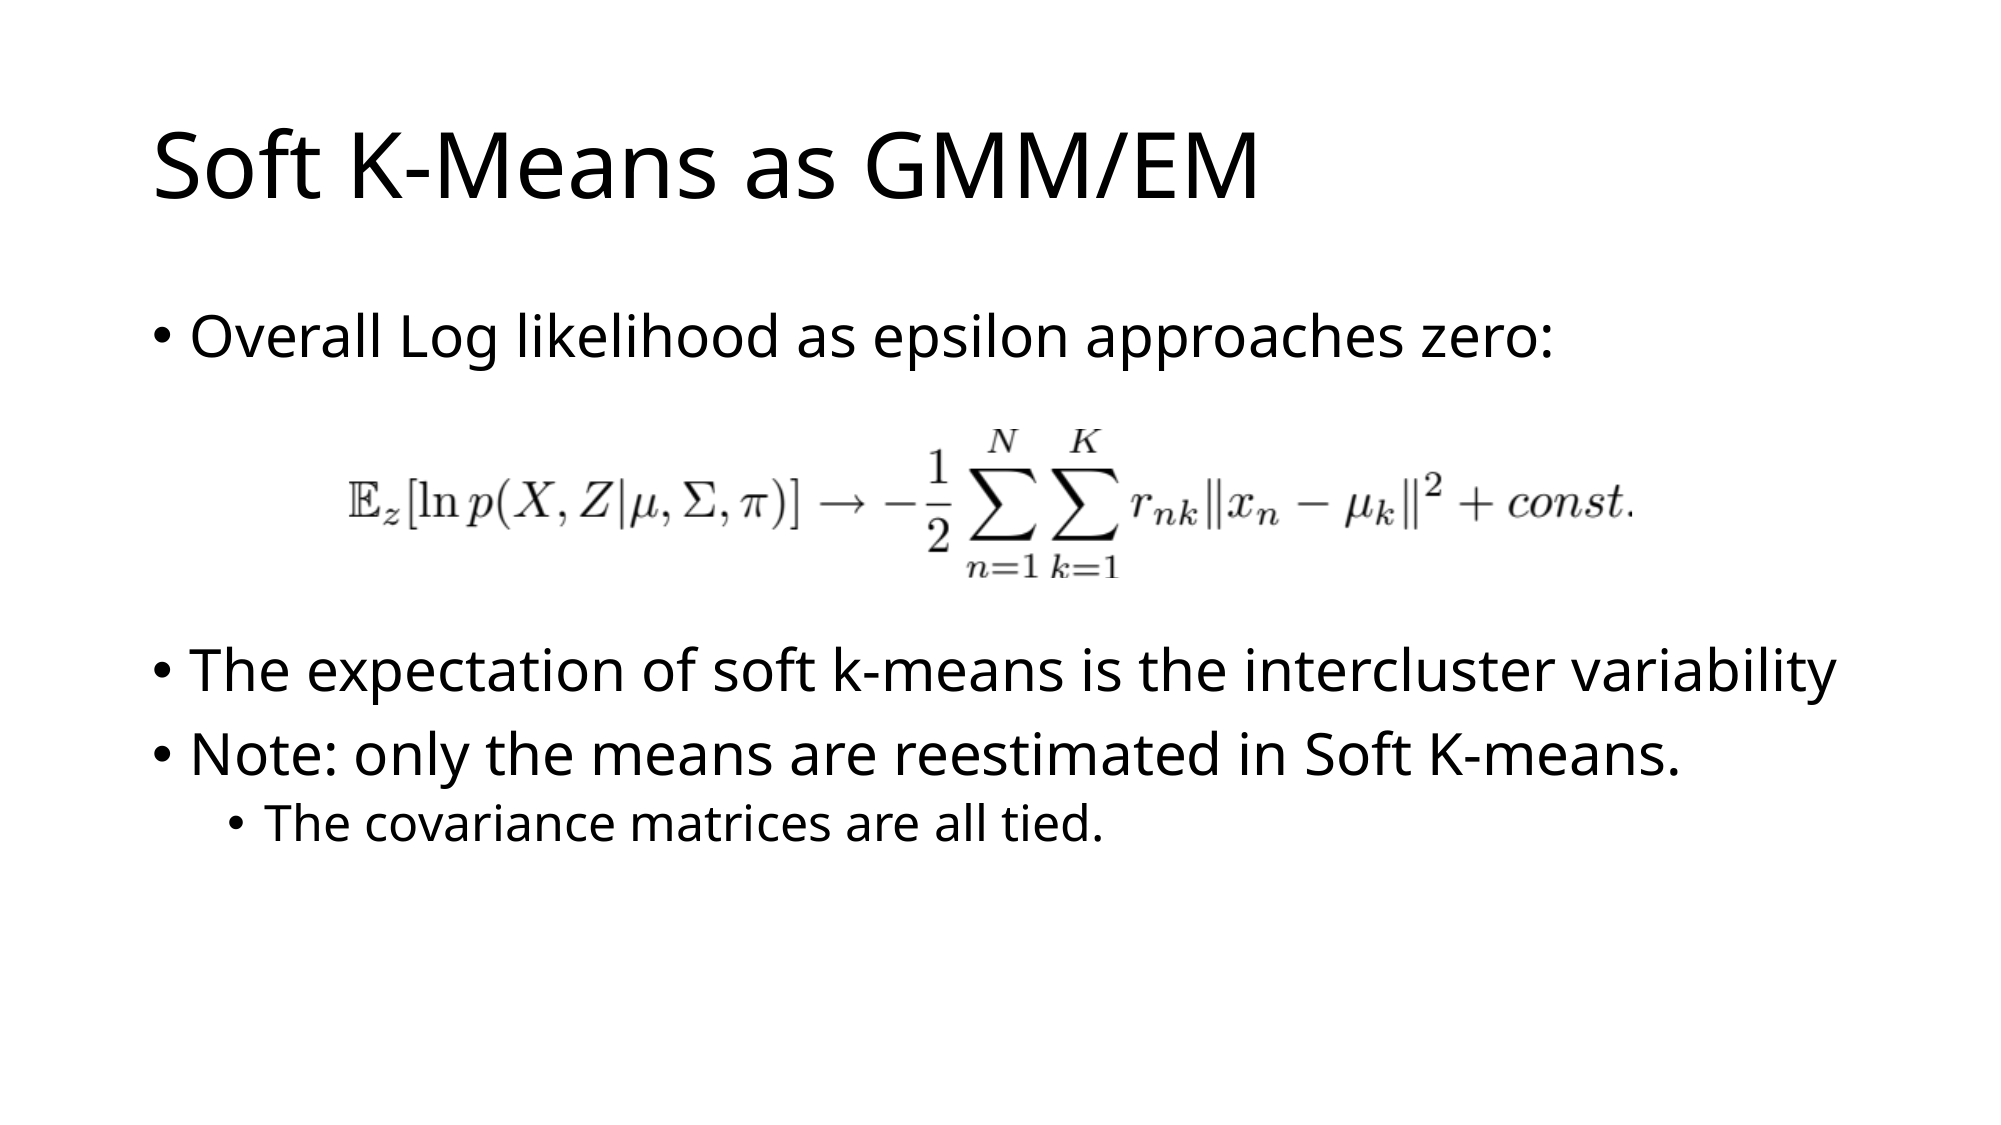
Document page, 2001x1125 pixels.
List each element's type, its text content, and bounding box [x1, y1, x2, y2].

title Soft K-Means as GMM/EM [137, 59, 1863, 278]
picture [348, 429, 1633, 578]
list Overall Log likelihood as epsilon approaches zero: The expectation of soft k-means is the intercluster variability Note: only the means are reestimated in Soft K-means. The covariance matrices are all tied. [137, 299, 1863, 1014]
